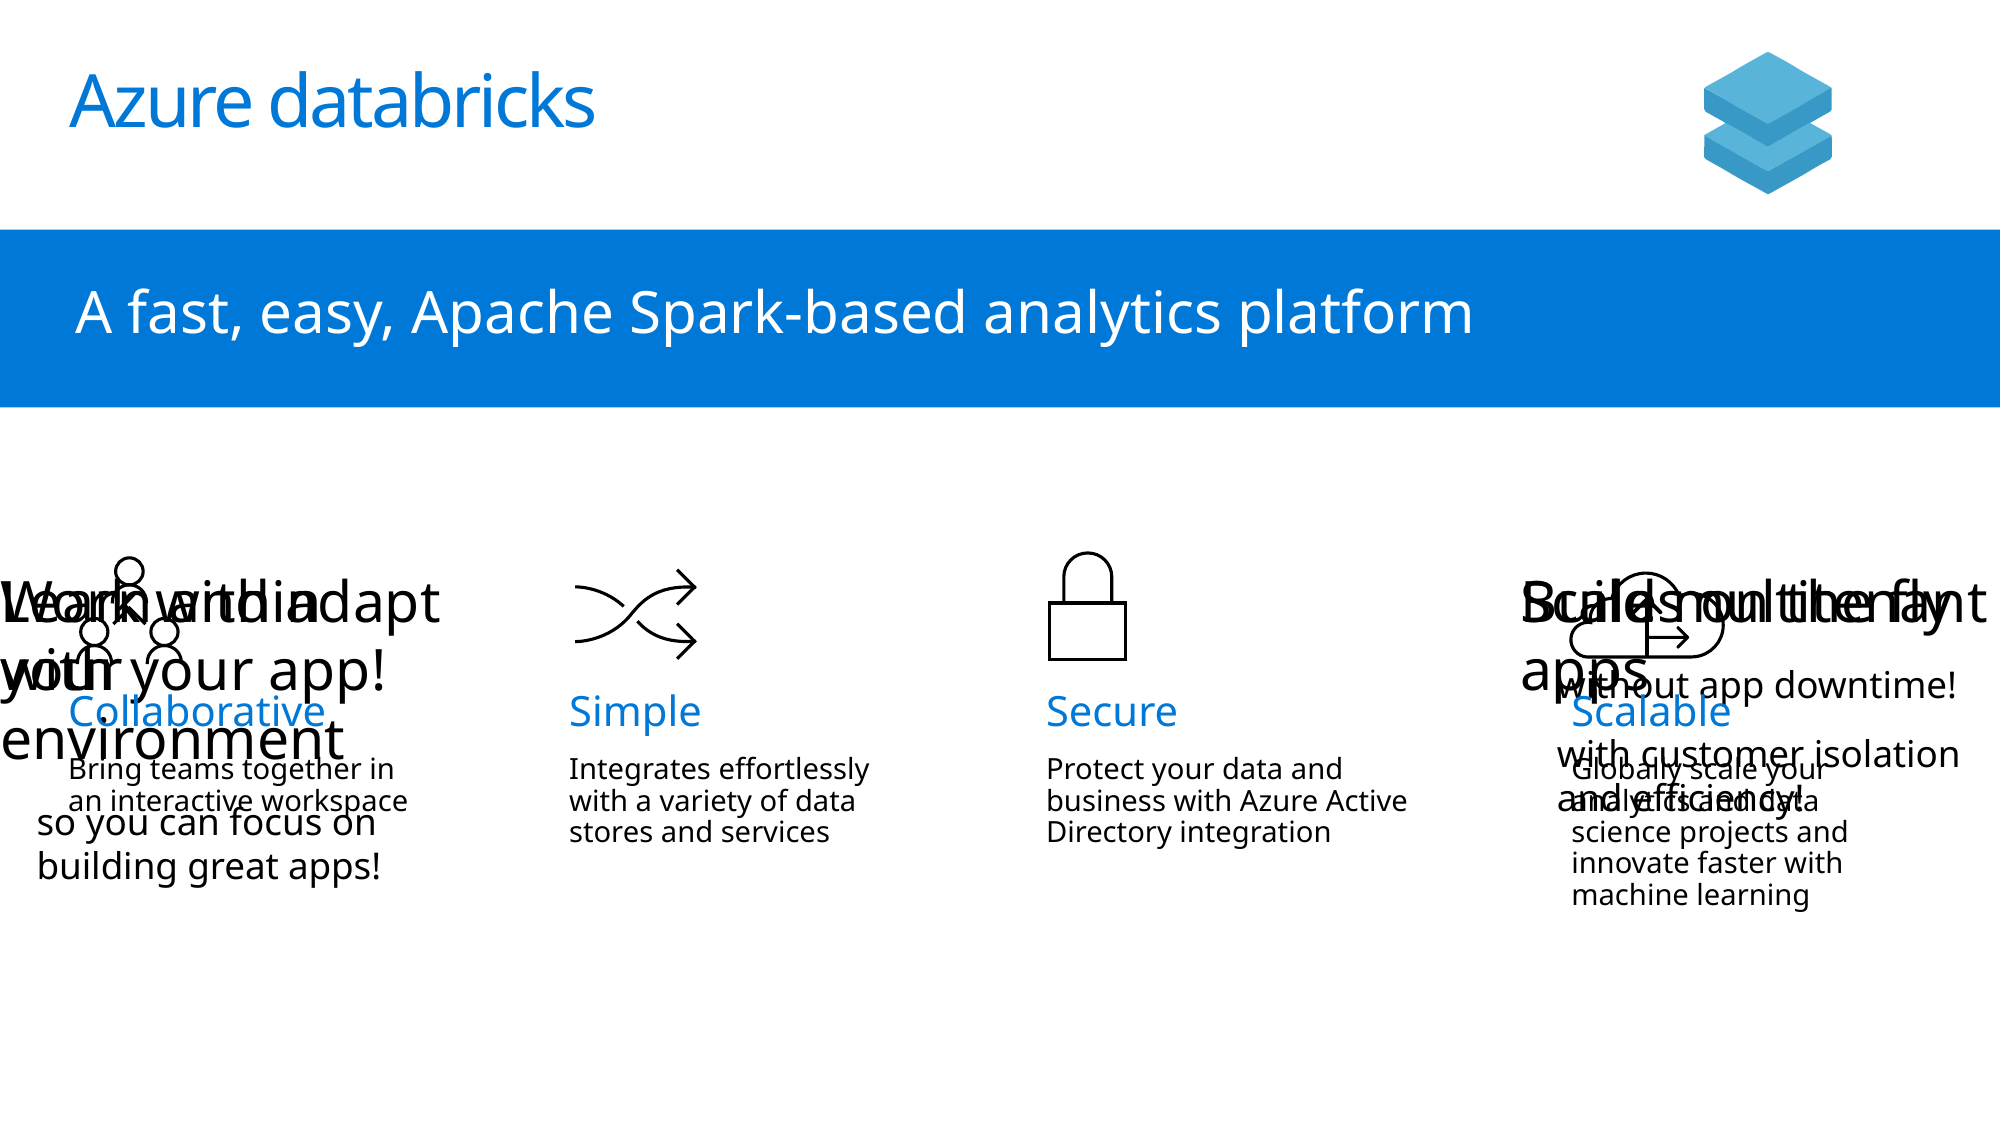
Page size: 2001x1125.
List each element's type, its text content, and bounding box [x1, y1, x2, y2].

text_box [1703, 51, 1833, 195]
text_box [0, 229, 2000, 930]
title Azure databricks [69, 36, 1930, 159]
